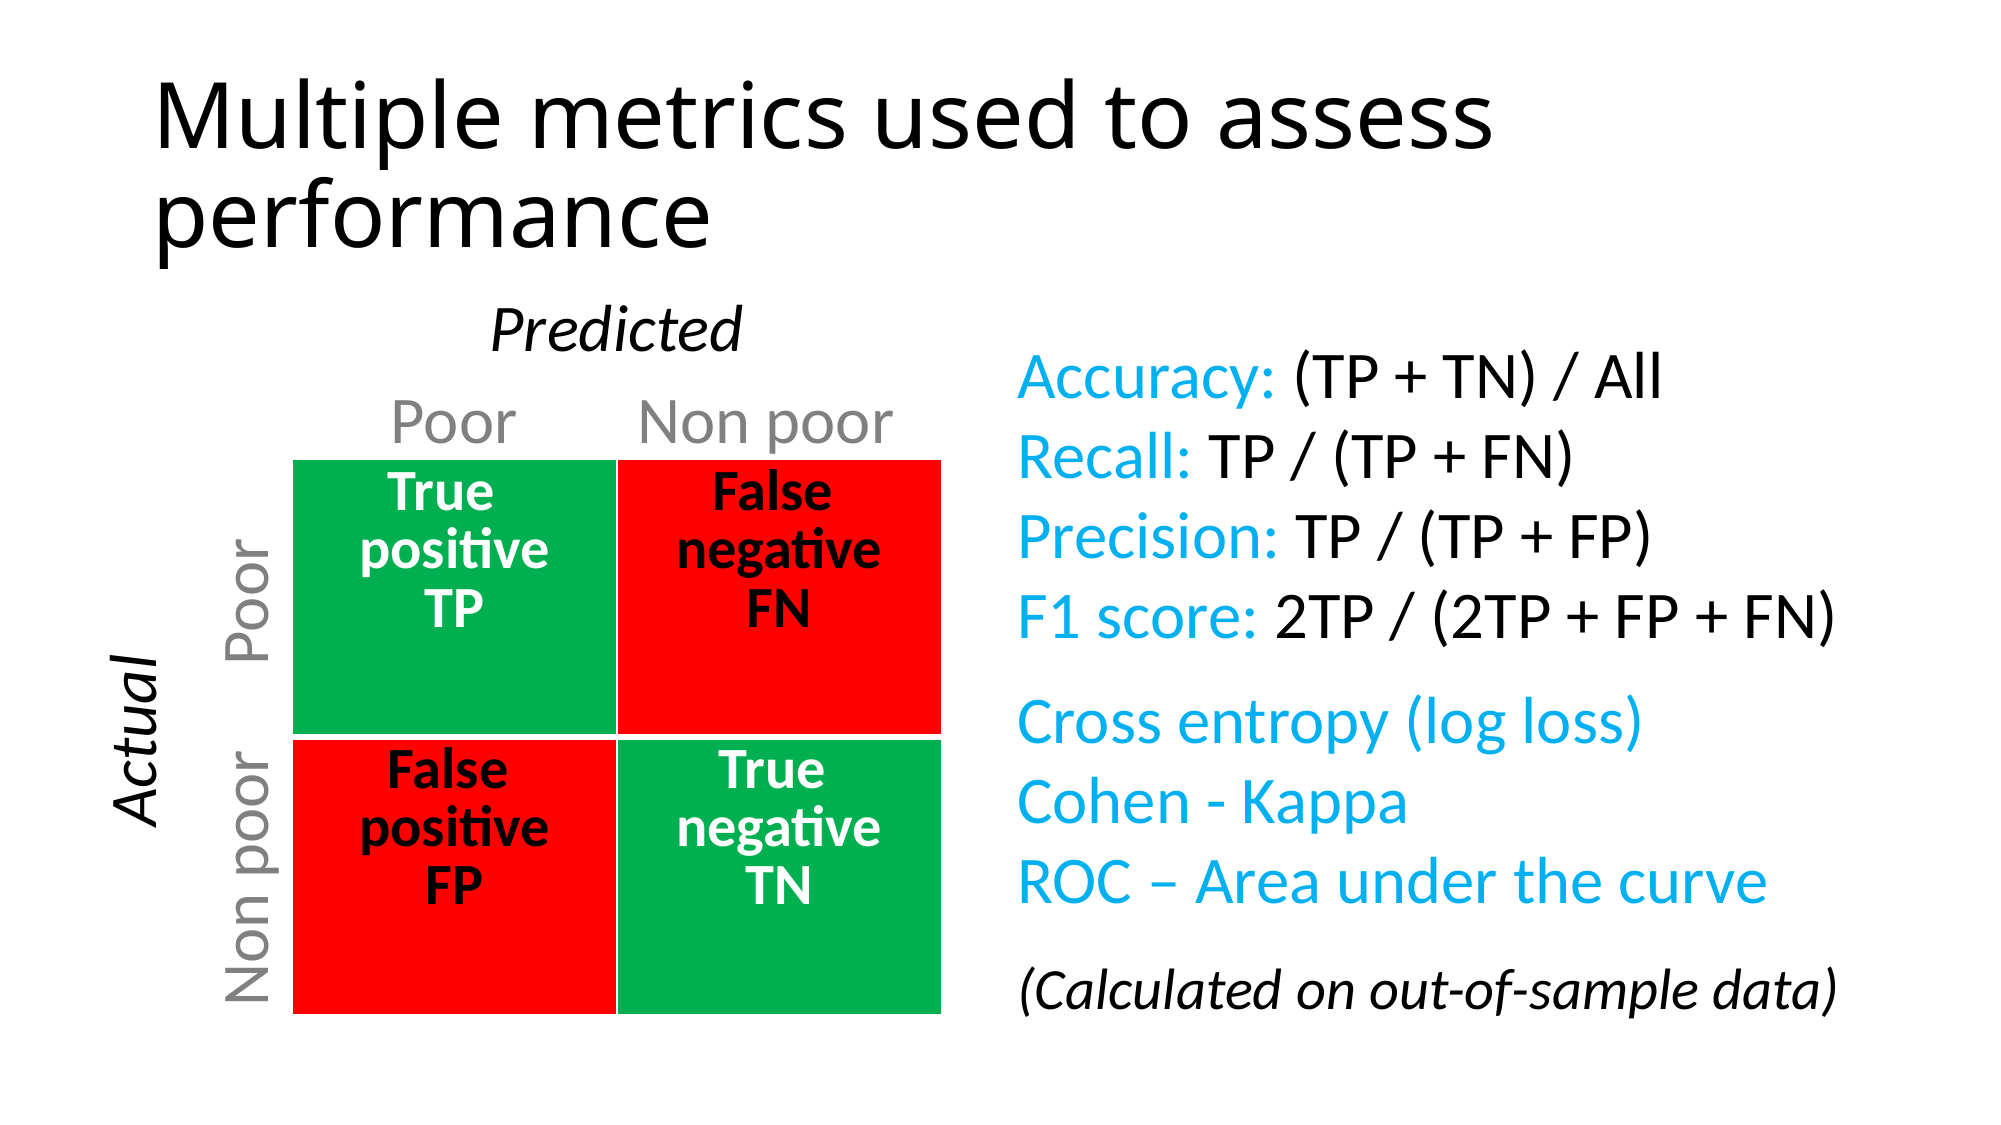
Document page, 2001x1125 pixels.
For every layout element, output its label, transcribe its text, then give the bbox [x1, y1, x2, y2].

text_box Non poor [194, 727, 290, 1030]
text_box Poor [298, 369, 610, 465]
text_box Actual [82, 635, 177, 847]
text_box Poor [194, 496, 290, 708]
title Multiple metrics used to assess performance [137, 59, 1863, 278]
text_box Accuracy: (TP + TN) / All Recall: TP / (TP + FN) Precision: TP / (TP + FP) F1 score: 2TP / (2TP + FP + FN) Cross entropy (log loss) Cohen - Kappa ROC – Area under the curve (Calculated on out-of-sample data) [1002, 324, 1962, 1029]
text_box Predicted [283, 277, 951, 373]
table_header True positive TP [293, 460, 616, 734]
table_header False negative FN [618, 460, 941, 734]
table_cell True negative TN [618, 740, 941, 1014]
text_box Non poor [610, 369, 923, 465]
table_cell False positive FP [293, 740, 616, 1014]
